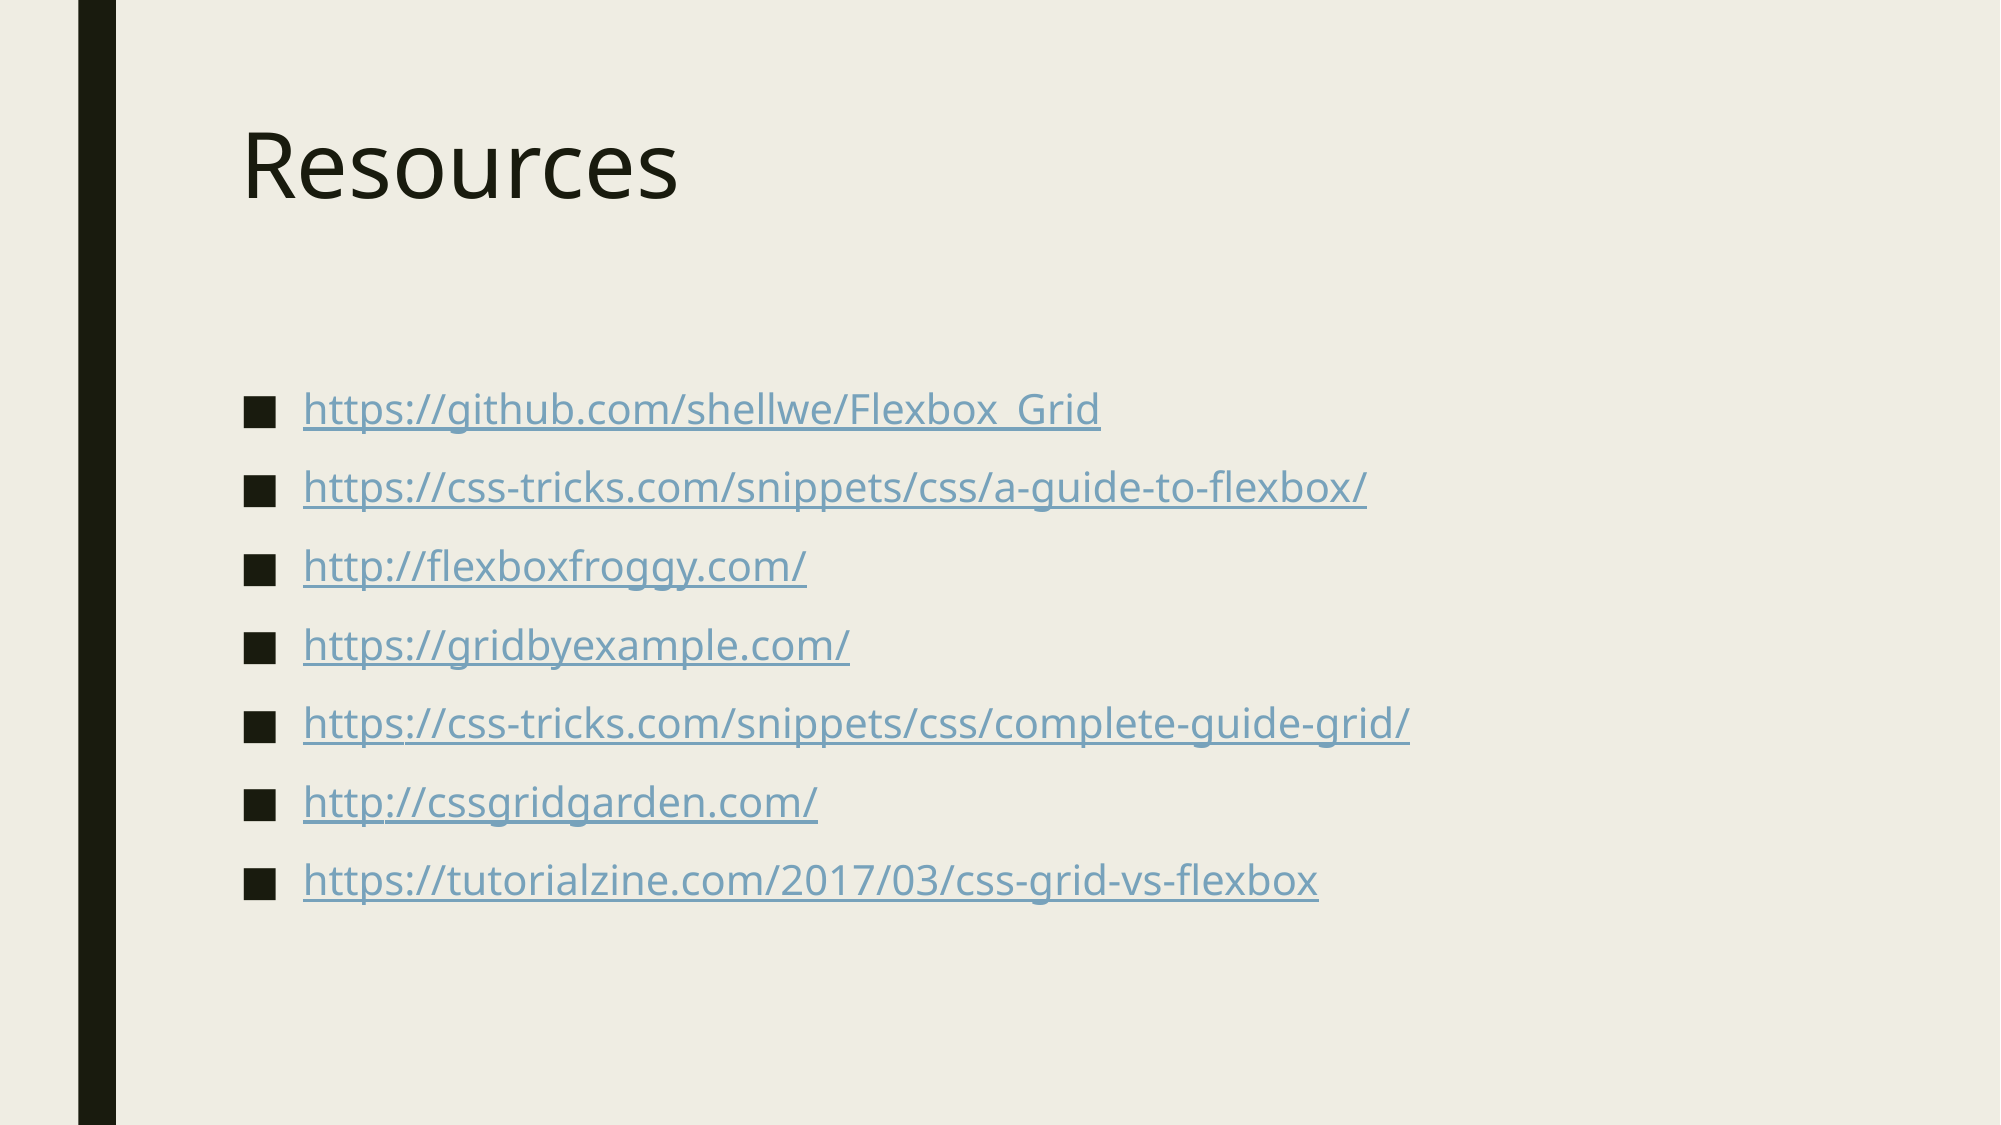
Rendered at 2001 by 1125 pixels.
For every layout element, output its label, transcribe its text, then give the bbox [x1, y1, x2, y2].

title Resources [225, 112, 1800, 357]
list https://github.com/shellwe/Flexbox_Grid https://css-tricks.com/snippets/css/a-guide-to-flexbox/ http://flexboxfroggy.com/ https://gridbyexample.com/ https://css-tricks.com/snippets/css/complete-guide-grid/ http://cssgridgarden.com/ https://tutorialzine.com/2017/03/css-grid-vs-flexbox [225, 375, 1800, 963]
